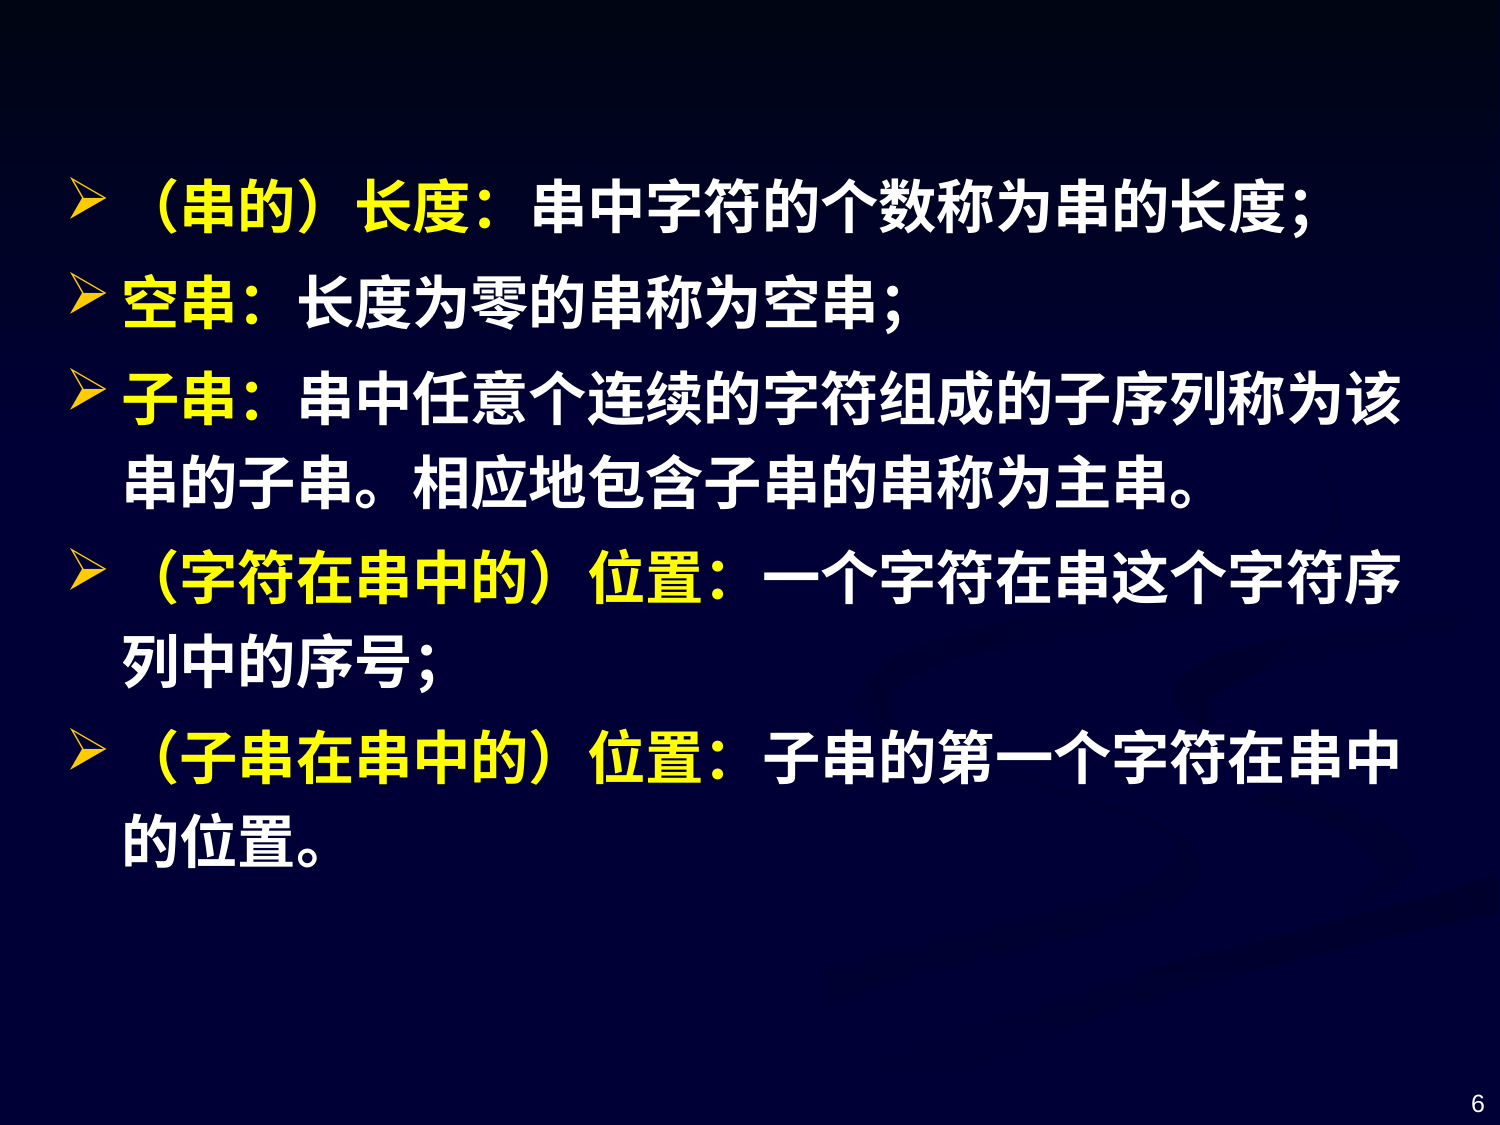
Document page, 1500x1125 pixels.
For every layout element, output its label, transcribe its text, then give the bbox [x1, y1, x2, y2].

slide_number 6 [1149, 1046, 1500, 1125]
list （串的）长度：串中字符的个数称为串的长度； 空串：长度为零的串称为空串； 子串：串中任意个连续的字符组成的子序列称为该串的子串。相应地包含子串的串称为主串。 （字符在串中的）位置：一个字符在串这个字符序列中的序号； （子串在串中的）位置：子串的第一个字符在串中的位置。 [50, 148, 1450, 1047]
